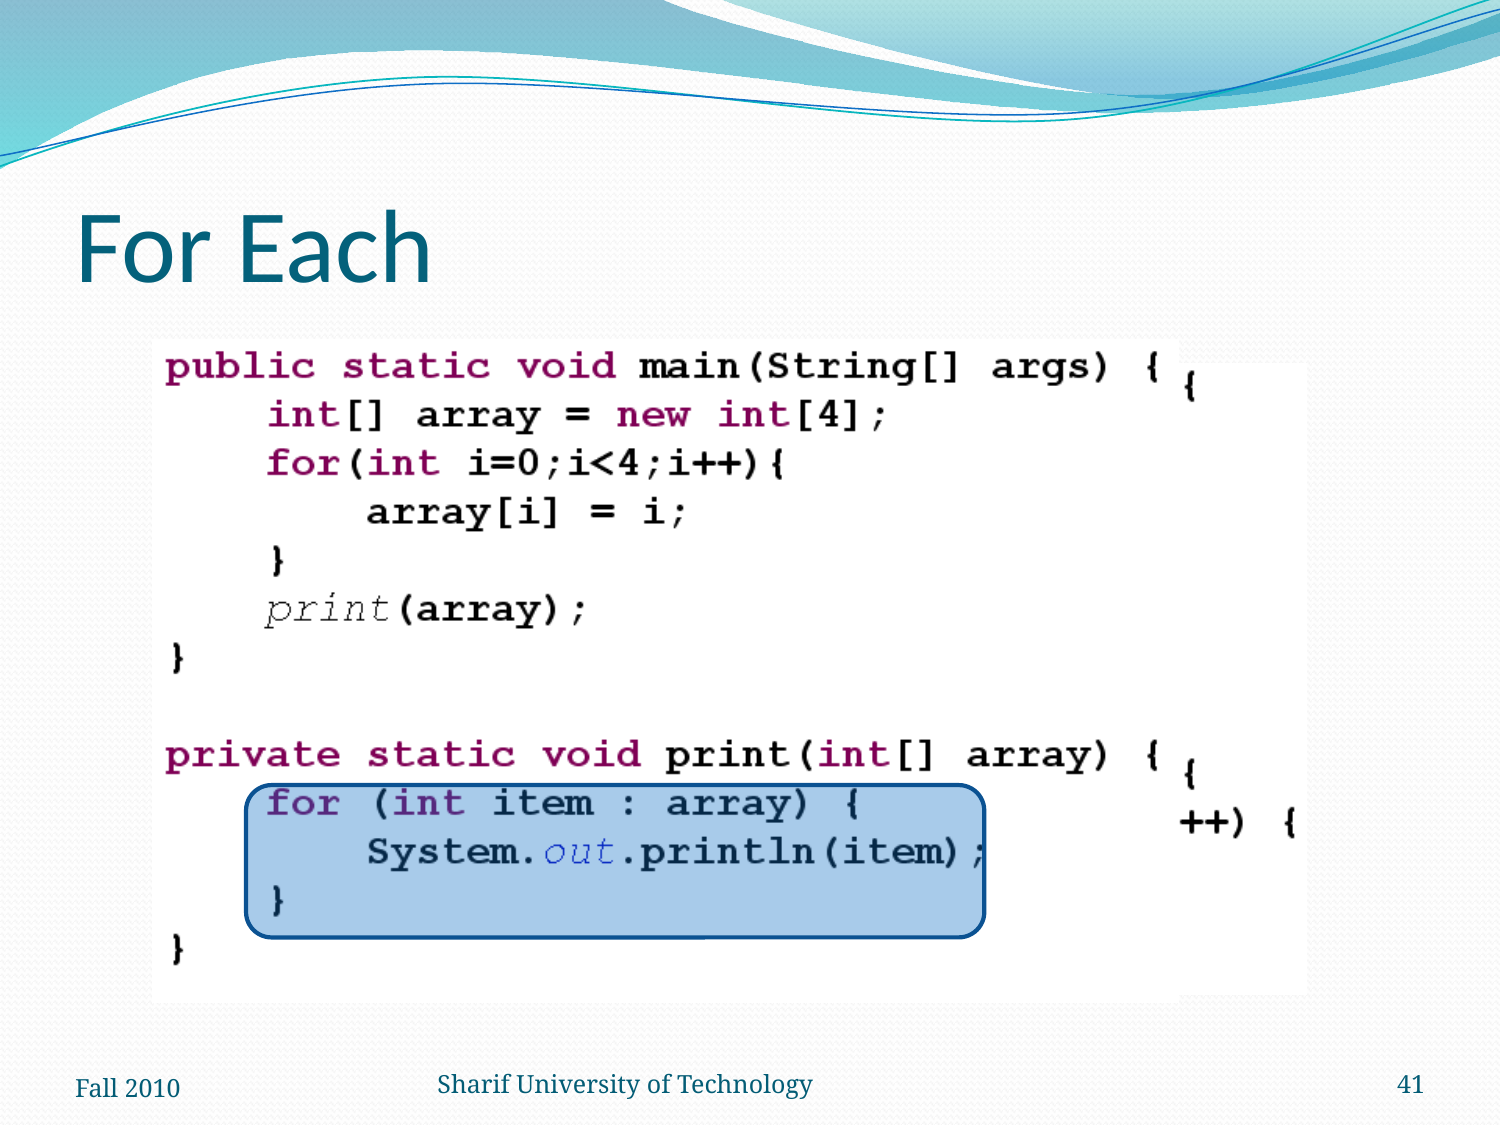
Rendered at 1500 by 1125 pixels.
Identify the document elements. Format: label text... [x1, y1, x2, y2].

picture [152, 339, 1180, 1003]
title For Each [75, 115, 1425, 303]
picture [1184, 363, 1307, 995]
slide_number 41 [1299, 1042, 1425, 1103]
footer Sharif University of Technology [437, 1042, 988, 1103]
slide_number Fall 2010 [75, 1042, 425, 1103]
